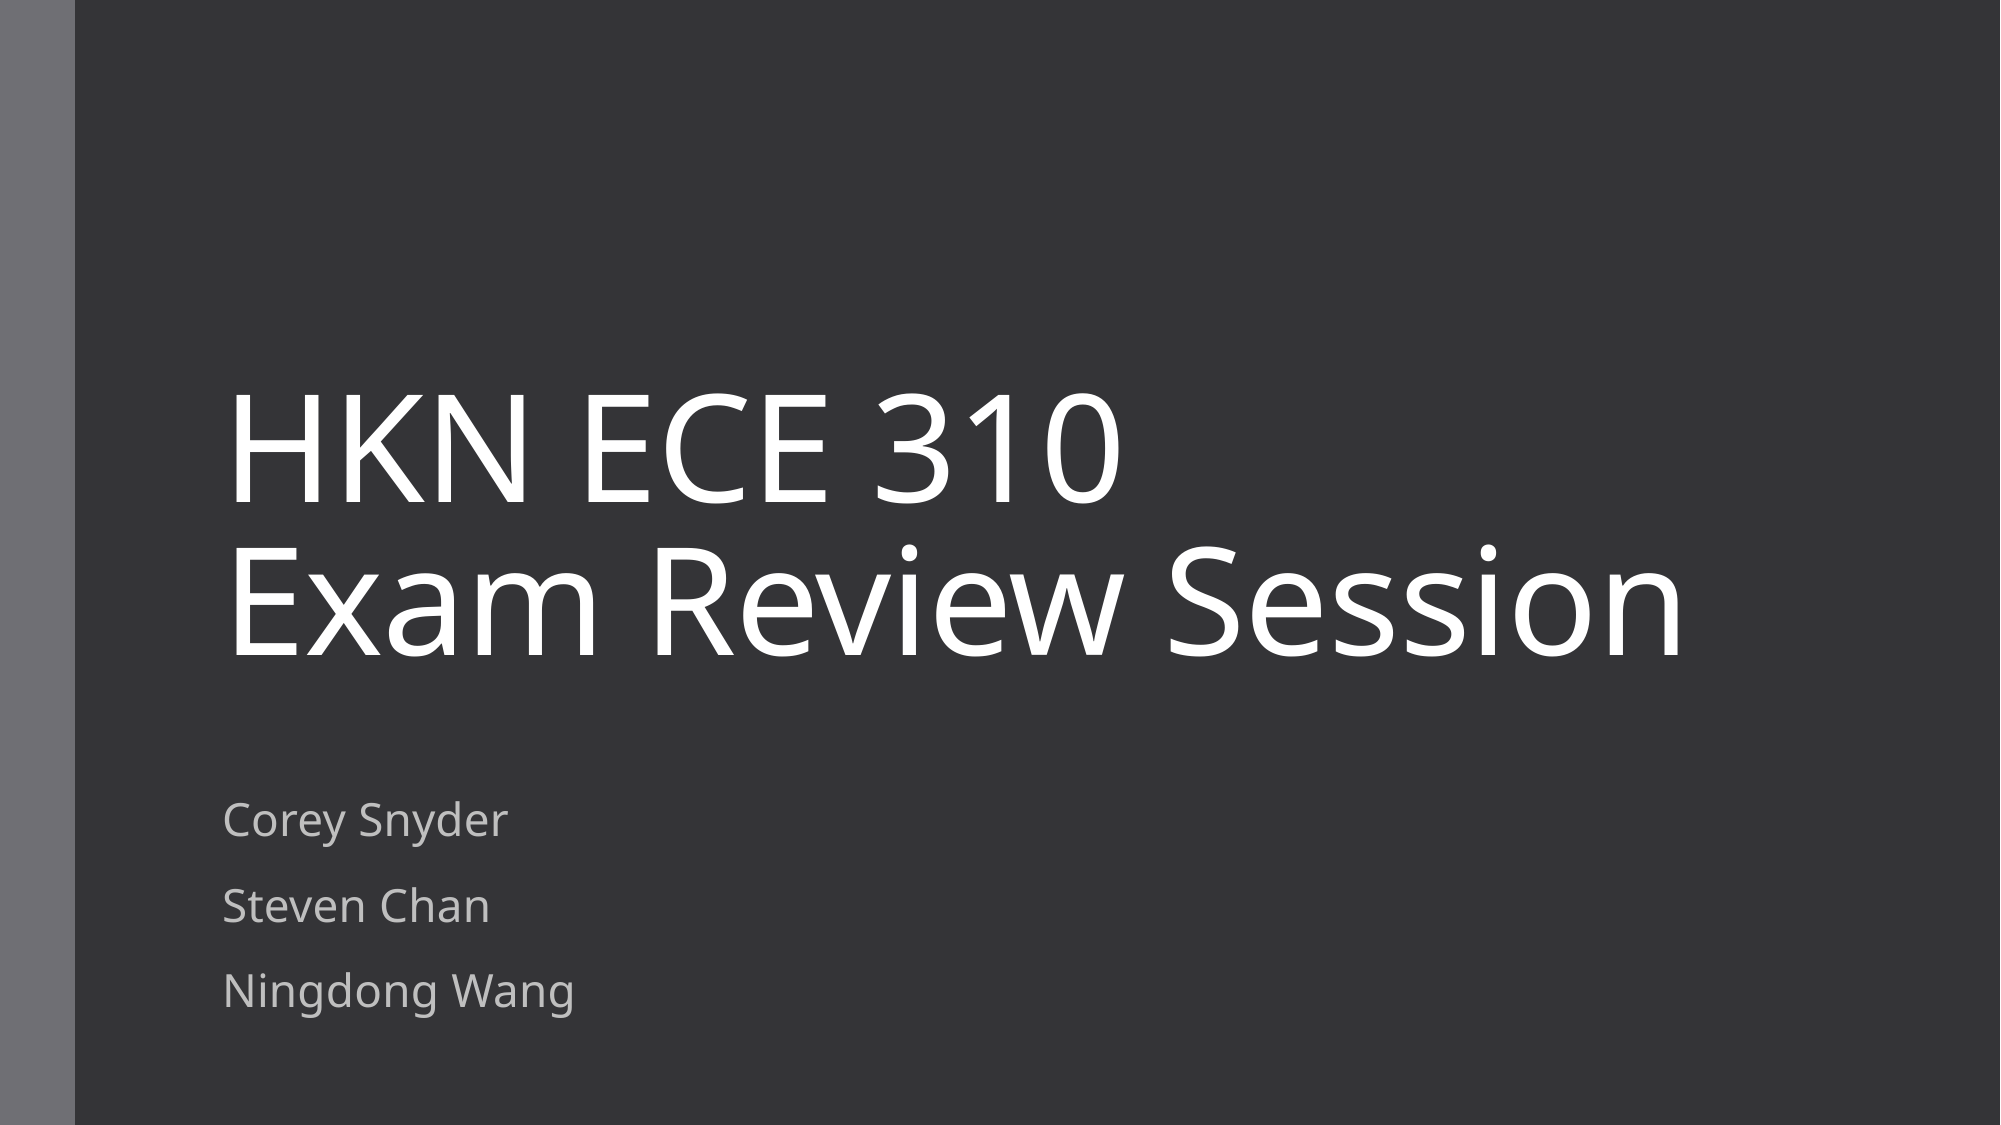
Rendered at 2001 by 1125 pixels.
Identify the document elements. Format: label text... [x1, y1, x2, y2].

title HKN ECE 310 Exam Review Session [206, 124, 1752, 695]
subtitle Corey Snyder Steven Chan Ningdong Wang [206, 787, 1752, 1065]
